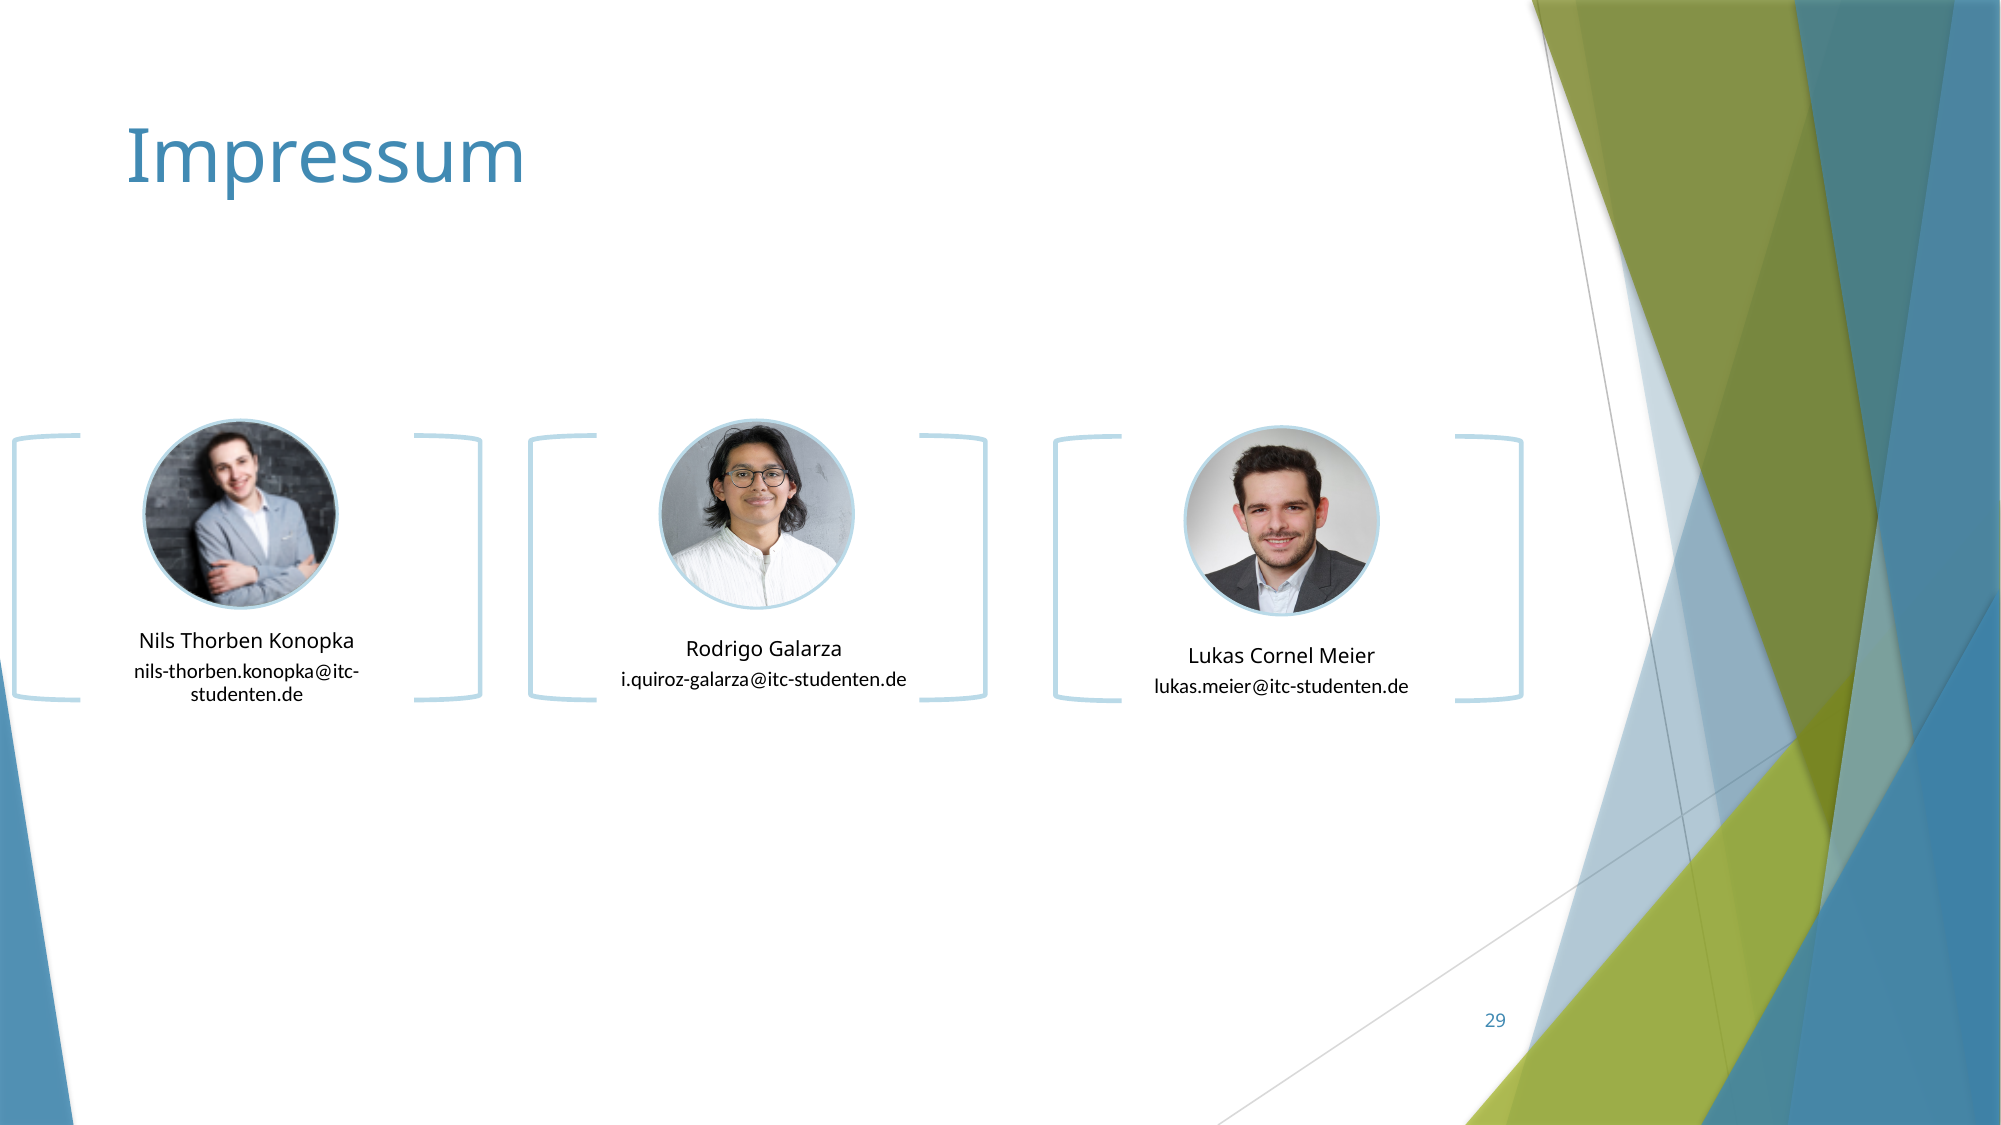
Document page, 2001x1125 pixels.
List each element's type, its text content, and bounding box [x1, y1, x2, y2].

title Impressum [111, 99, 1522, 317]
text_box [529, 419, 986, 731]
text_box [13, 419, 481, 748]
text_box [1055, 426, 1522, 737]
slide_number 29 [1409, 991, 1522, 1051]
